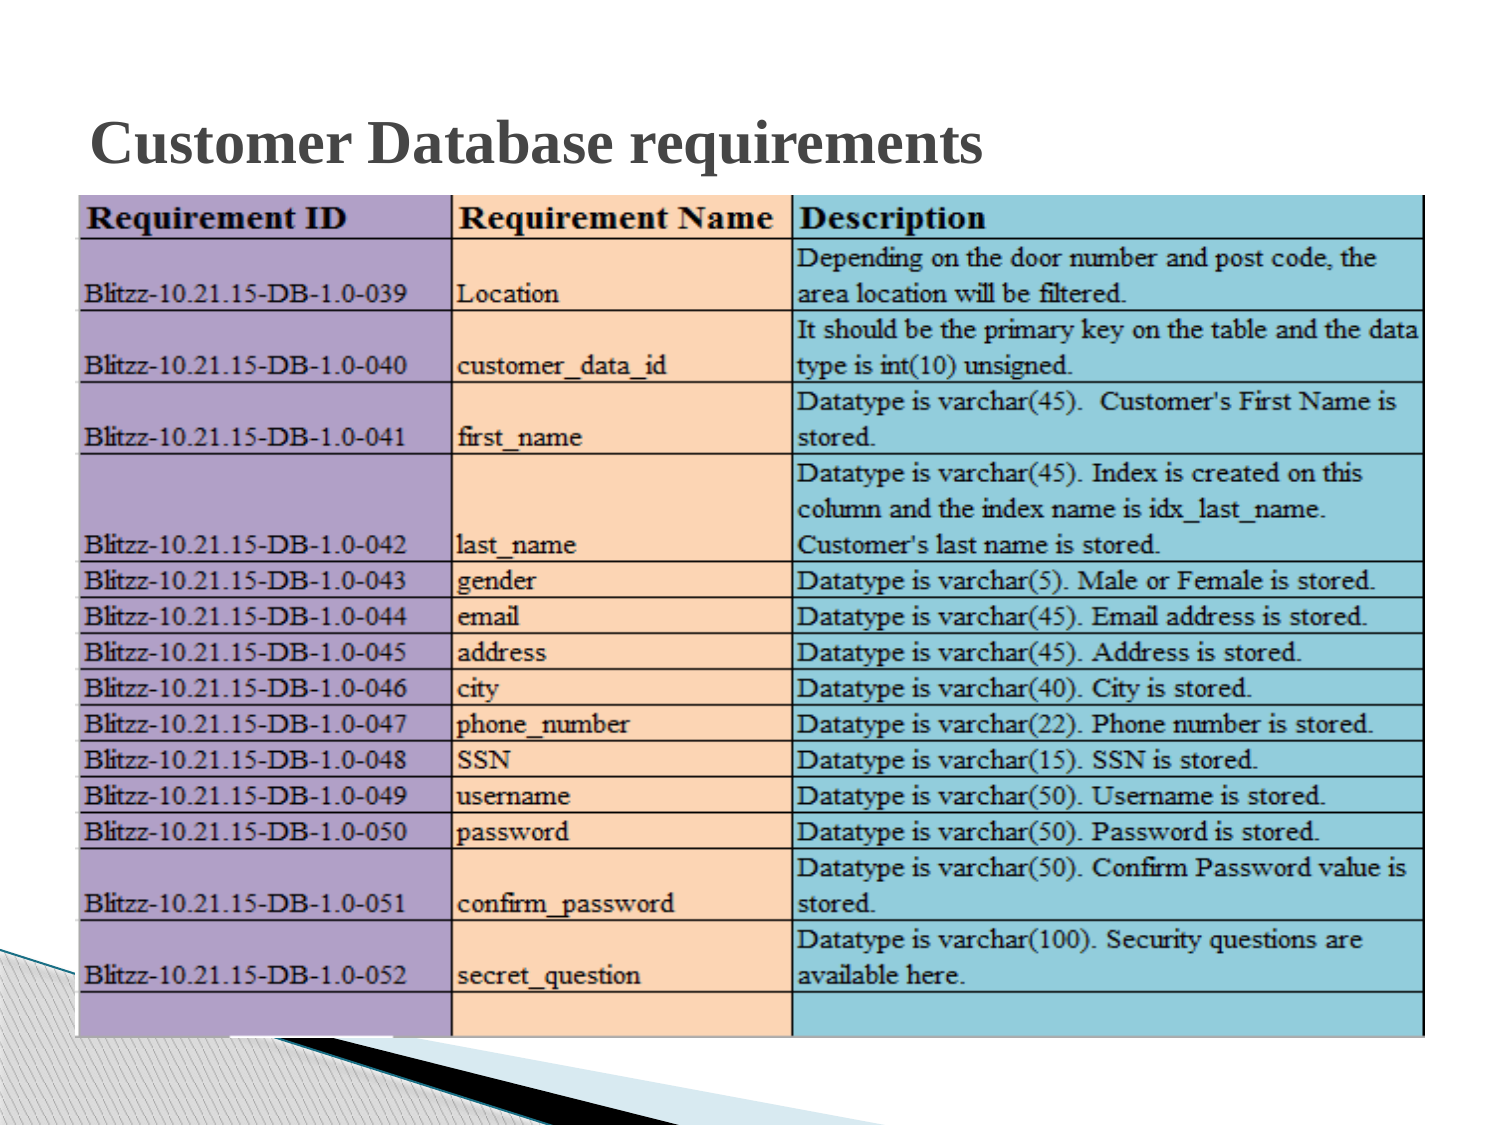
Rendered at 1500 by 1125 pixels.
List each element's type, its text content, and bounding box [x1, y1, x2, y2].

title Customer Database requirements [75, 45, 1425, 195]
picture [74, 195, 1426, 1038]
